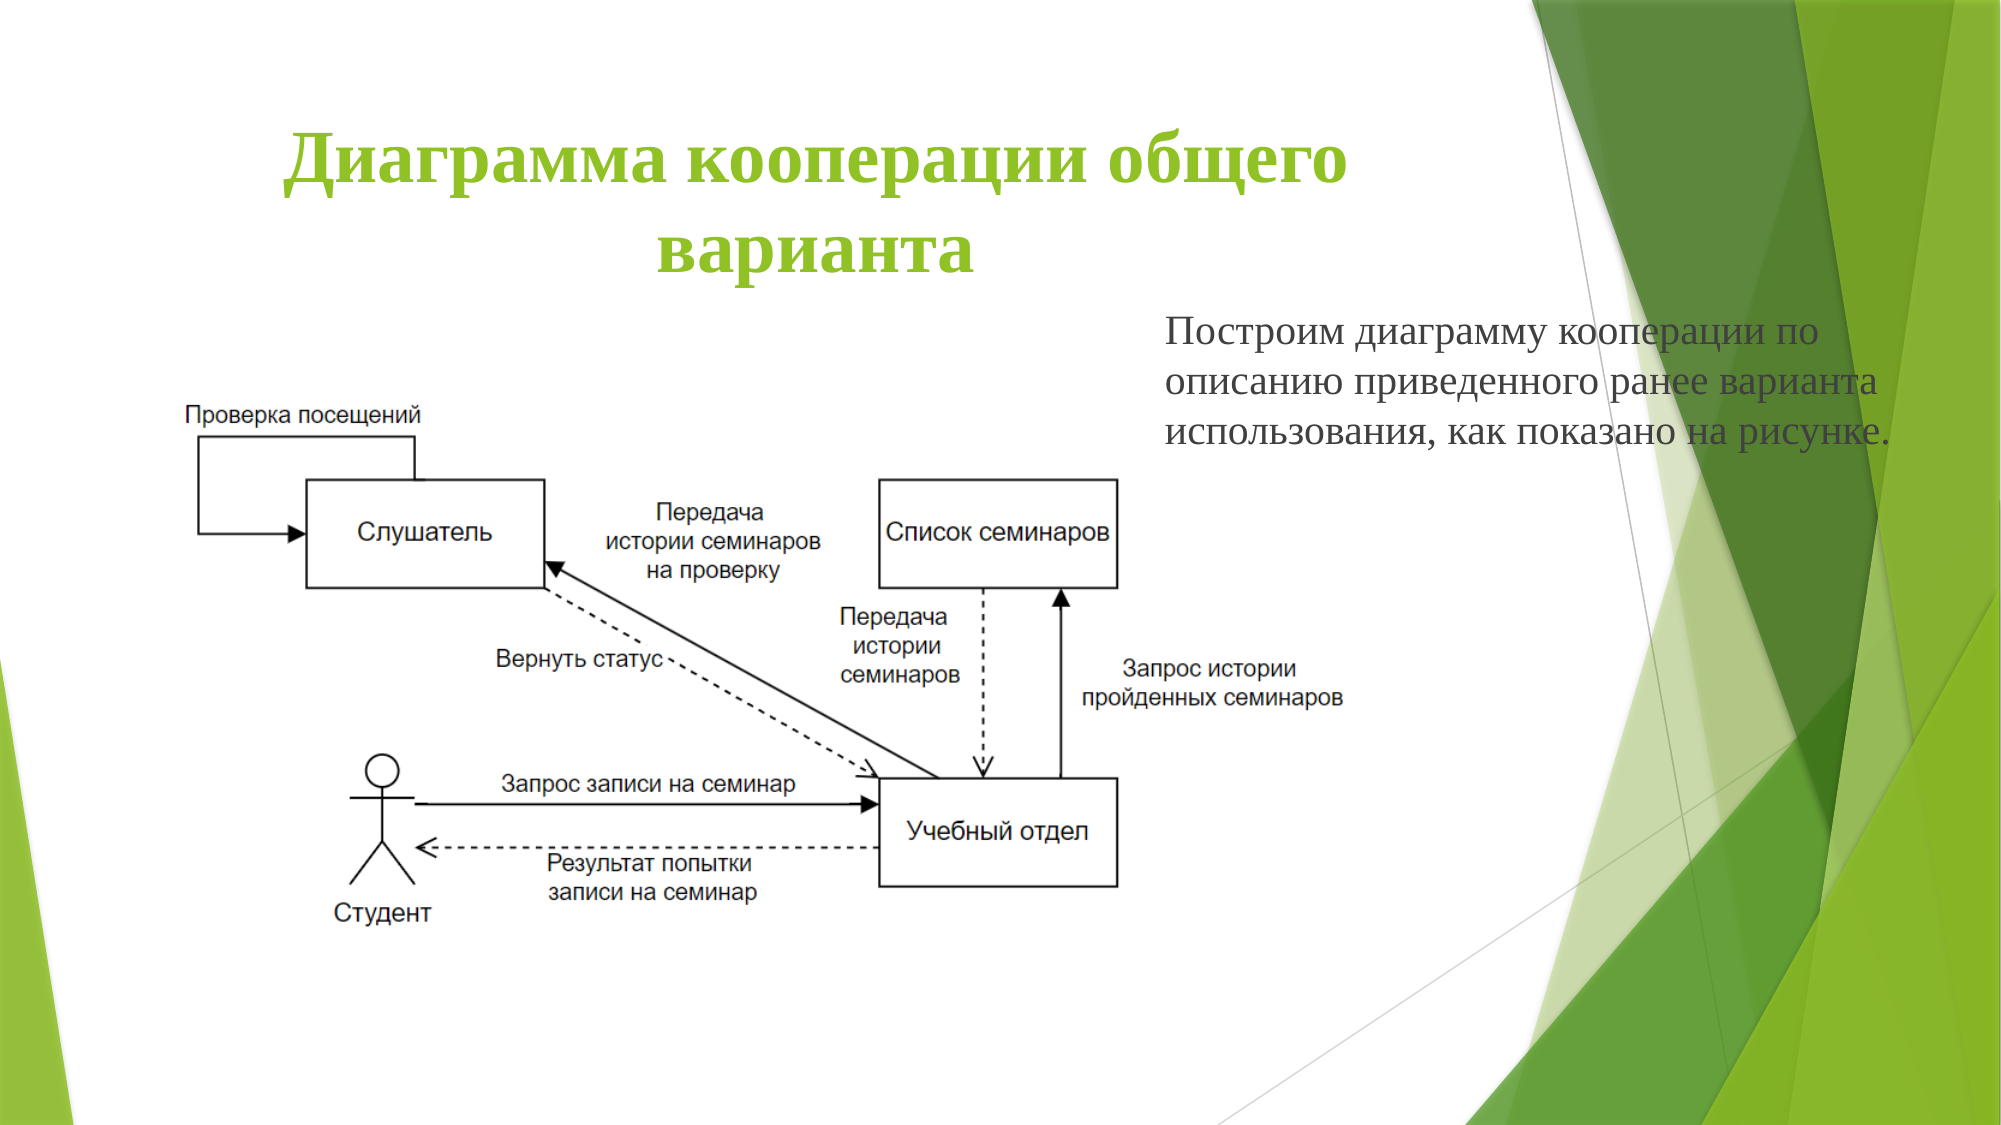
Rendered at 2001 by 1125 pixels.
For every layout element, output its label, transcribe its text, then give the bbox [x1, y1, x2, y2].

title Диаграмма кооперации общего варианта [111, 99, 1522, 317]
picture [136, 357, 1410, 948]
list Построим диаграмму кооперации по описанию приведенного ранее варианта использования, как показано на рисунке. [1149, 295, 1949, 1010]
